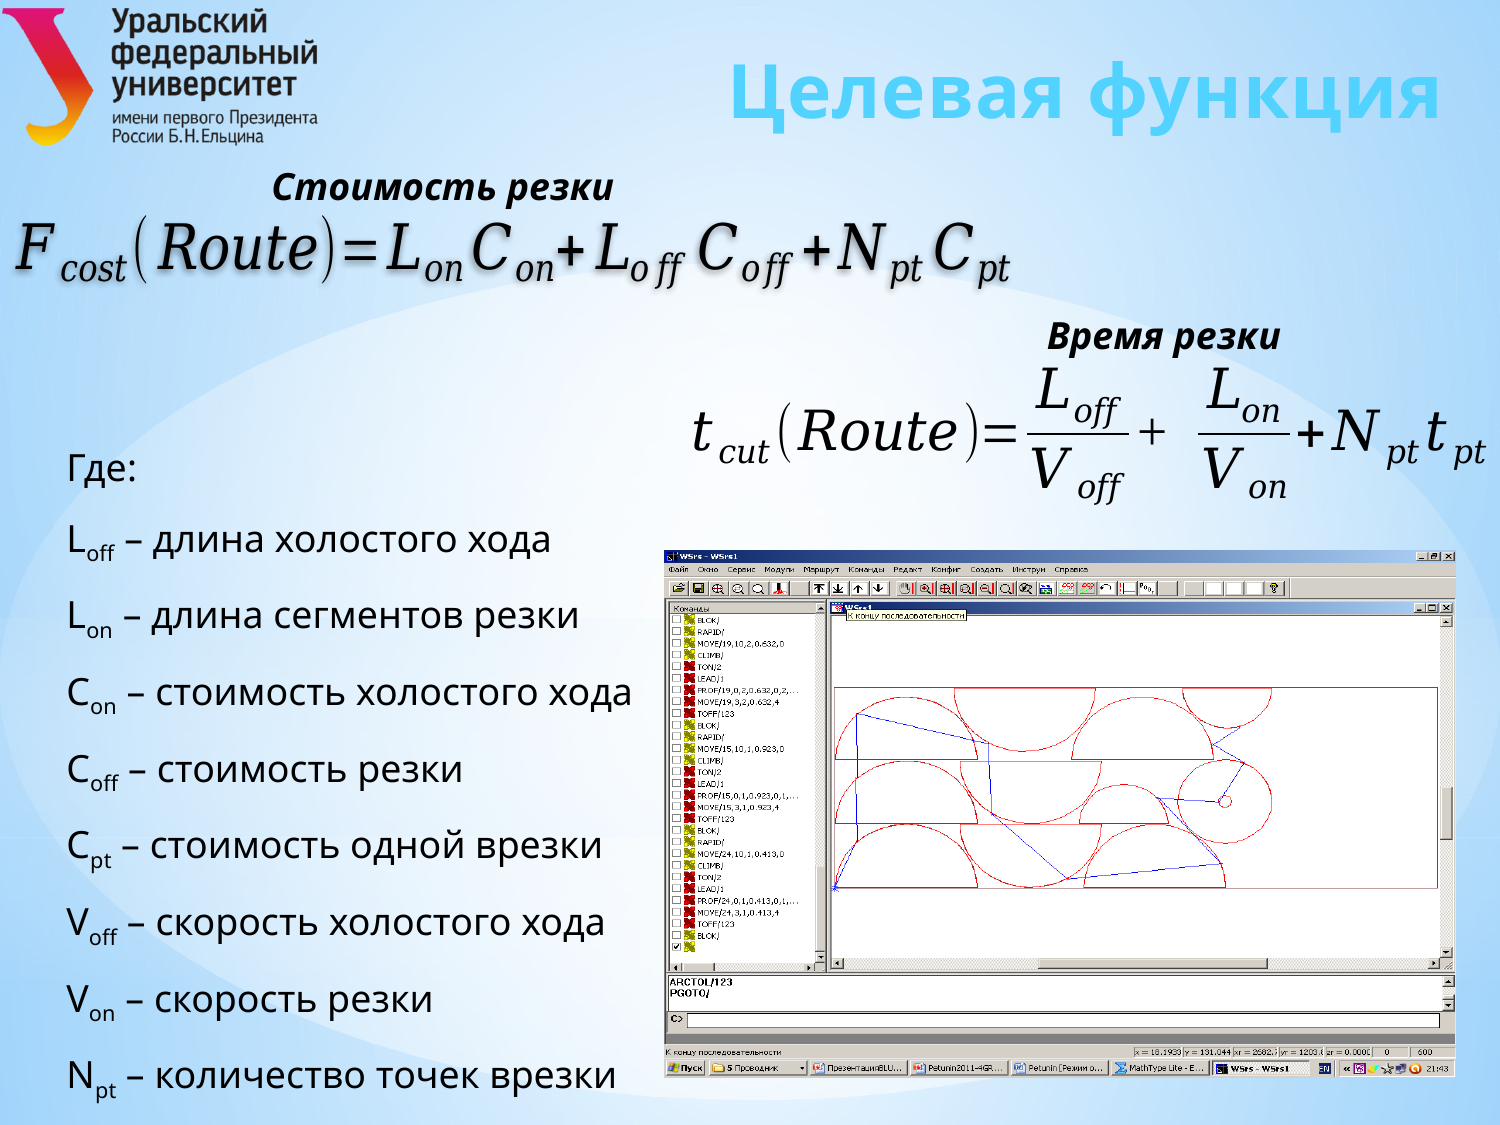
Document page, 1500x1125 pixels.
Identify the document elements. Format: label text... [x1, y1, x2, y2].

text_box Время резки [841, 304, 1487, 365]
picture [664, 550, 1456, 1078]
text_box Где: Loff – длина холостого хода Lon – длина сегментов резки Con – стоимость холостого хода Coff – стоимость резки Cpt – стоимость одной врезки Voff – скорость холостого хода Von – скорость резки Npt – количество точек врезки tpt – время одной врезки [51, 414, 903, 1125]
text_box Стоимость резки [120, 155, 766, 216]
text_box Целевая функция [341, 35, 1459, 141]
picture [0, 0, 337, 154]
